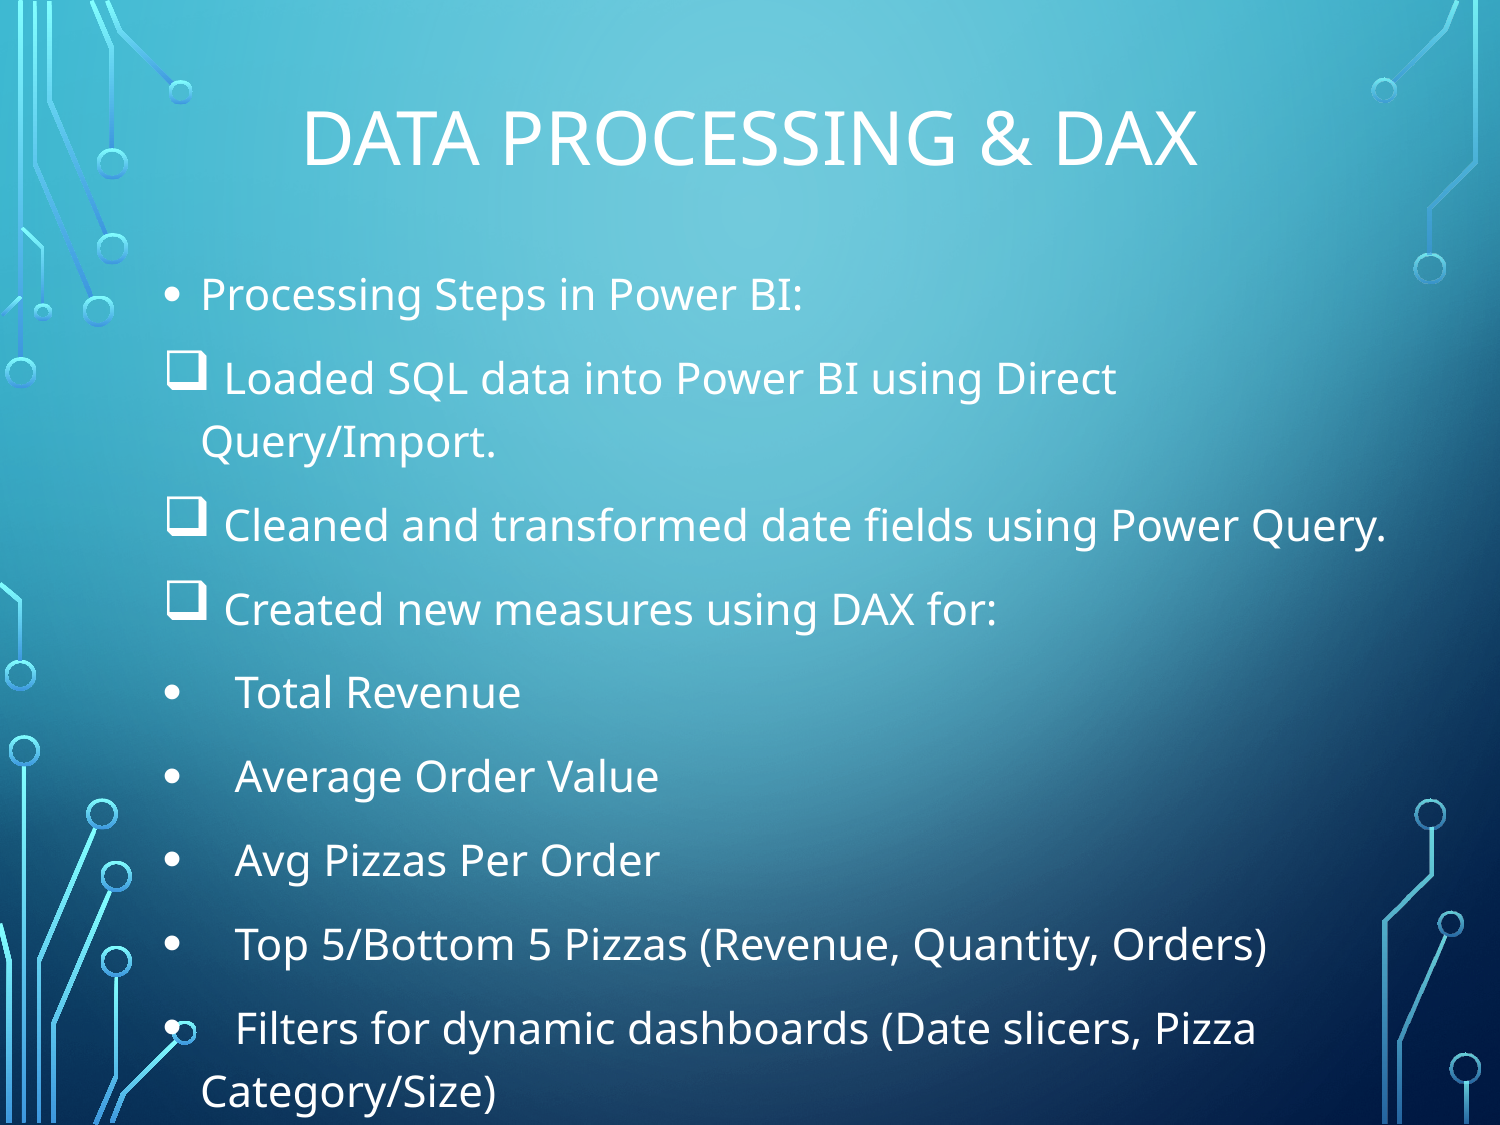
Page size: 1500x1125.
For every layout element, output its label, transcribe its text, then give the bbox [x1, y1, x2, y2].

title Data Processing & DAX [112, 32, 1387, 250]
list Processing Steps in Power BI: Loaded SQL data into Power BI using Direct Query/Import. Cleaned and transformed date fields using Power Query. Created new measures using DAX for: Total Revenue Average Order Value Avg Pizzas Per Order Top 5/Bottom 5 Pizzas (Revenue, Quantity, Orders) Filters for dynamic dashboards (Date slicers, Pizza Category/Size) [147, 249, 1422, 1045]
